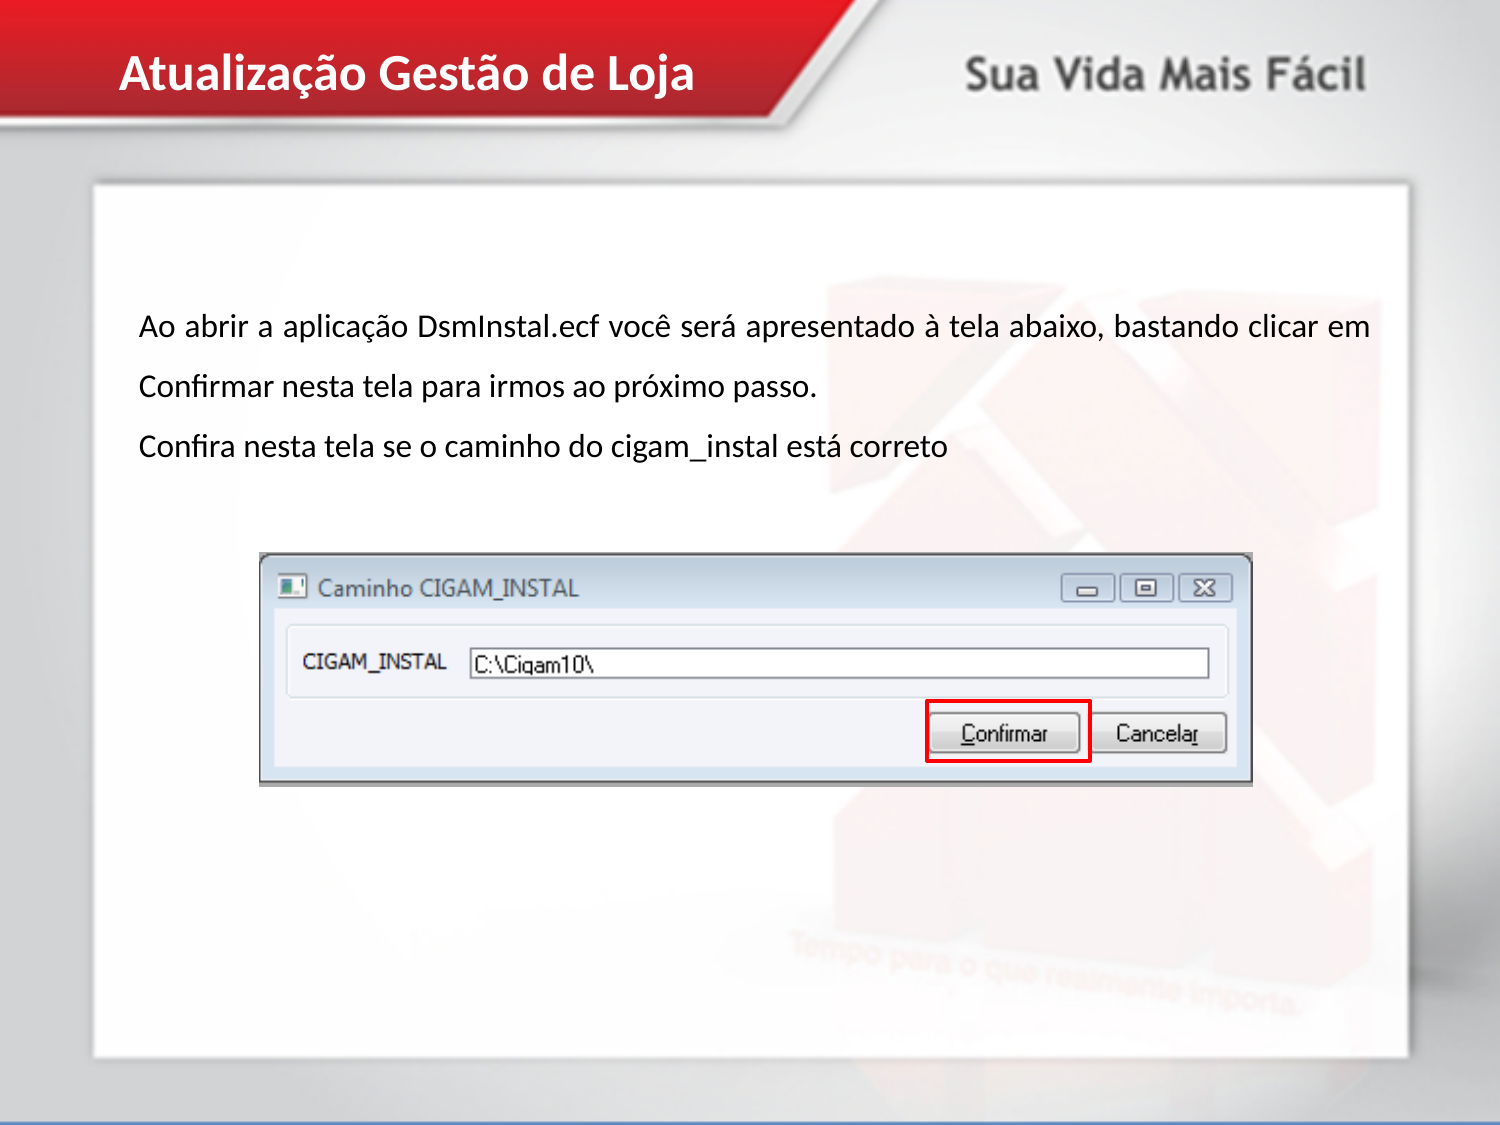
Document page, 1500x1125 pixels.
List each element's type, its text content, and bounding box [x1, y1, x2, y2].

text_box Atualização Gestão de Loja [100, 30, 715, 90]
text_box Ao abrir a aplicação DsmInstal.ecf você será apresentado à tela abaixo, bastando clicar em Confirmar nesta tela para irmos ao próximo passo. Confira nesta tela se o caminho do cigam_instal está correto [123, 276, 1388, 472]
picture [0, 0, 1500, 1125]
